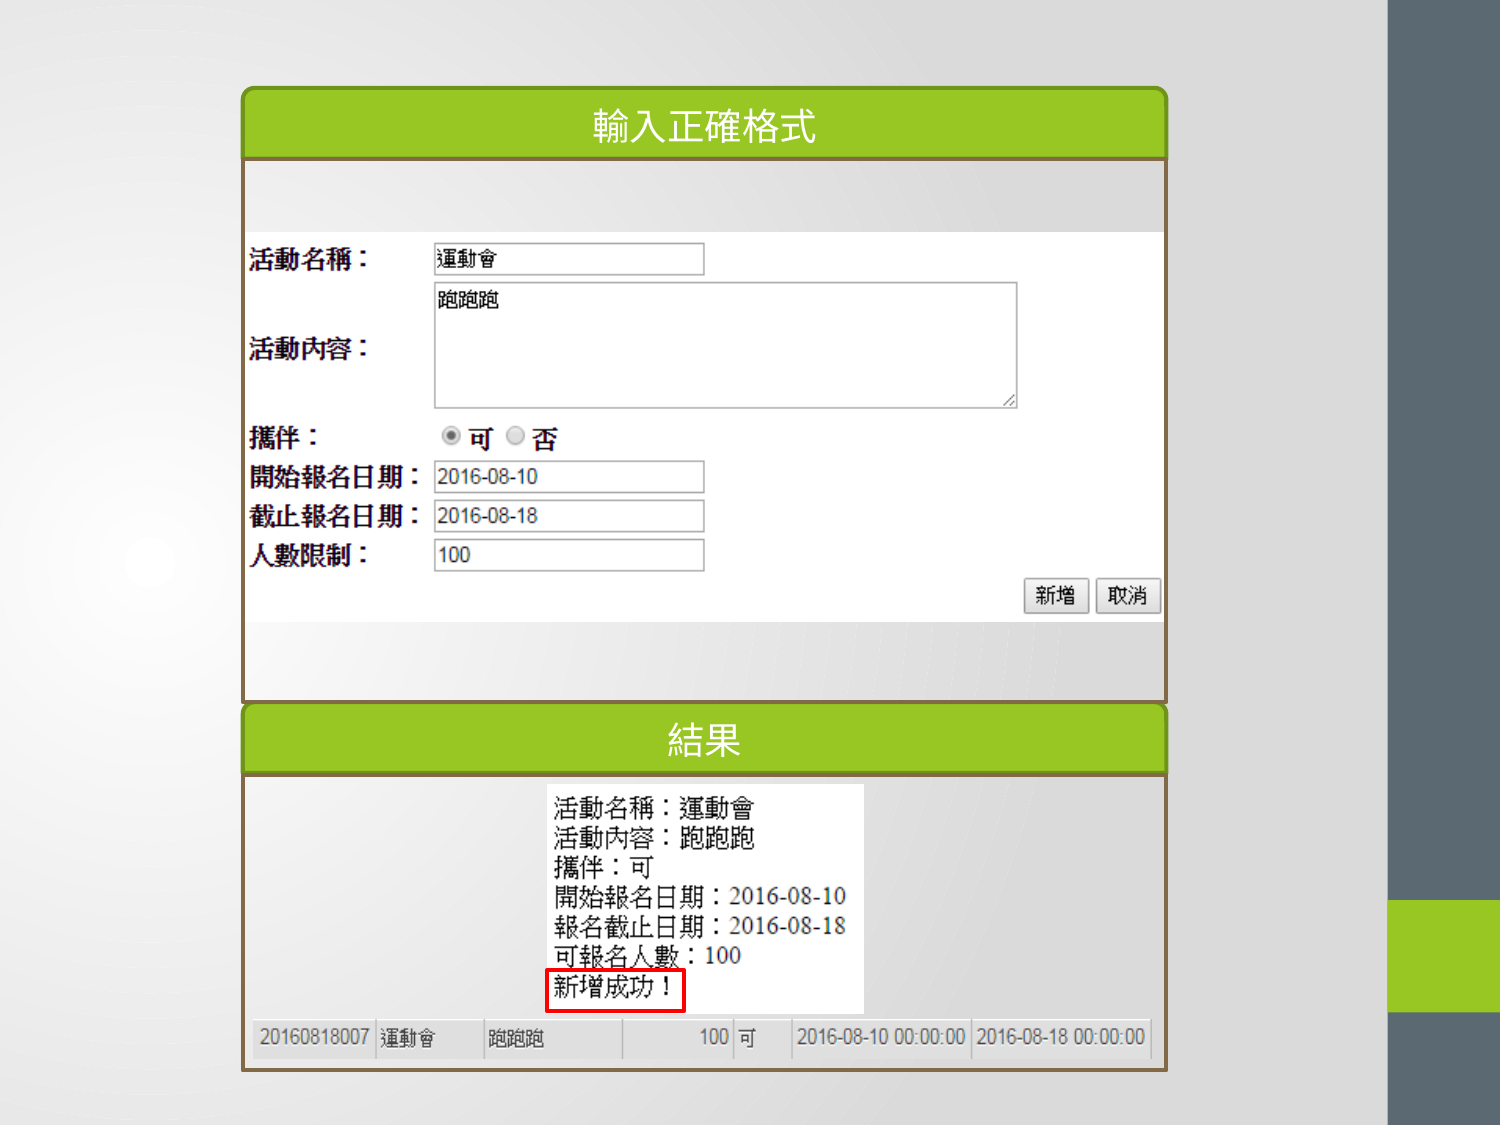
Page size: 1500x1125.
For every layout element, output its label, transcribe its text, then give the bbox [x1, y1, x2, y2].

picture [242, 231, 1169, 622]
text_box [241, 773, 1168, 1072]
text_box 輸入正確格式 [240, 85, 1169, 160]
text_box [241, 157, 1168, 229]
text_box 結果 [240, 704, 1169, 775]
picture [546, 783, 864, 1015]
picture [253, 1018, 1153, 1060]
text_box [241, 623, 1168, 704]
